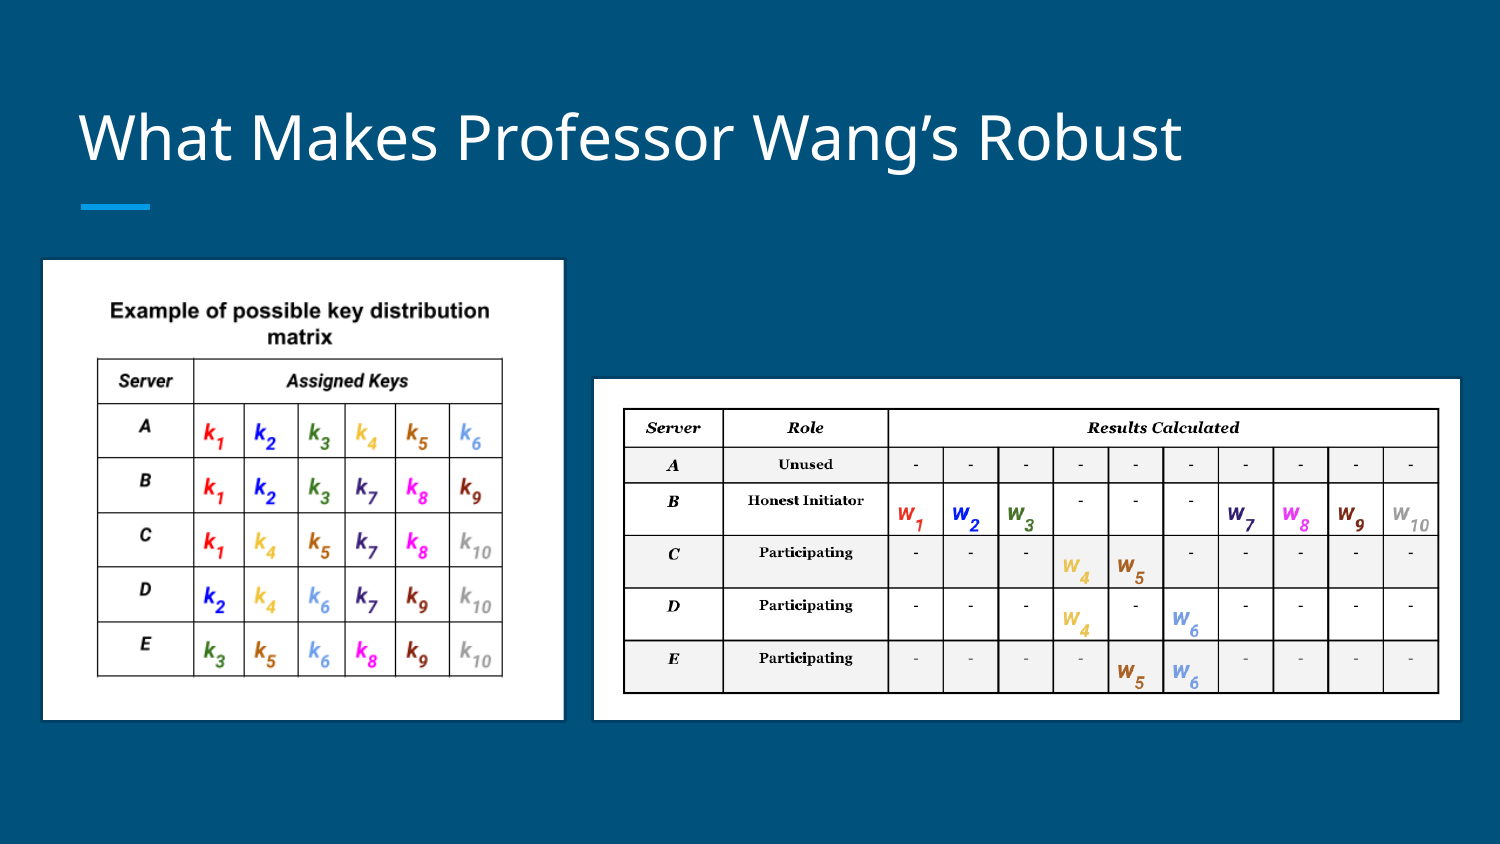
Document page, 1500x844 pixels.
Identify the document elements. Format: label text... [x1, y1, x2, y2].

title What Makes Professor Wang’s Robust [63, 75, 1437, 188]
picture [593, 378, 1460, 721]
picture [42, 259, 564, 721]
